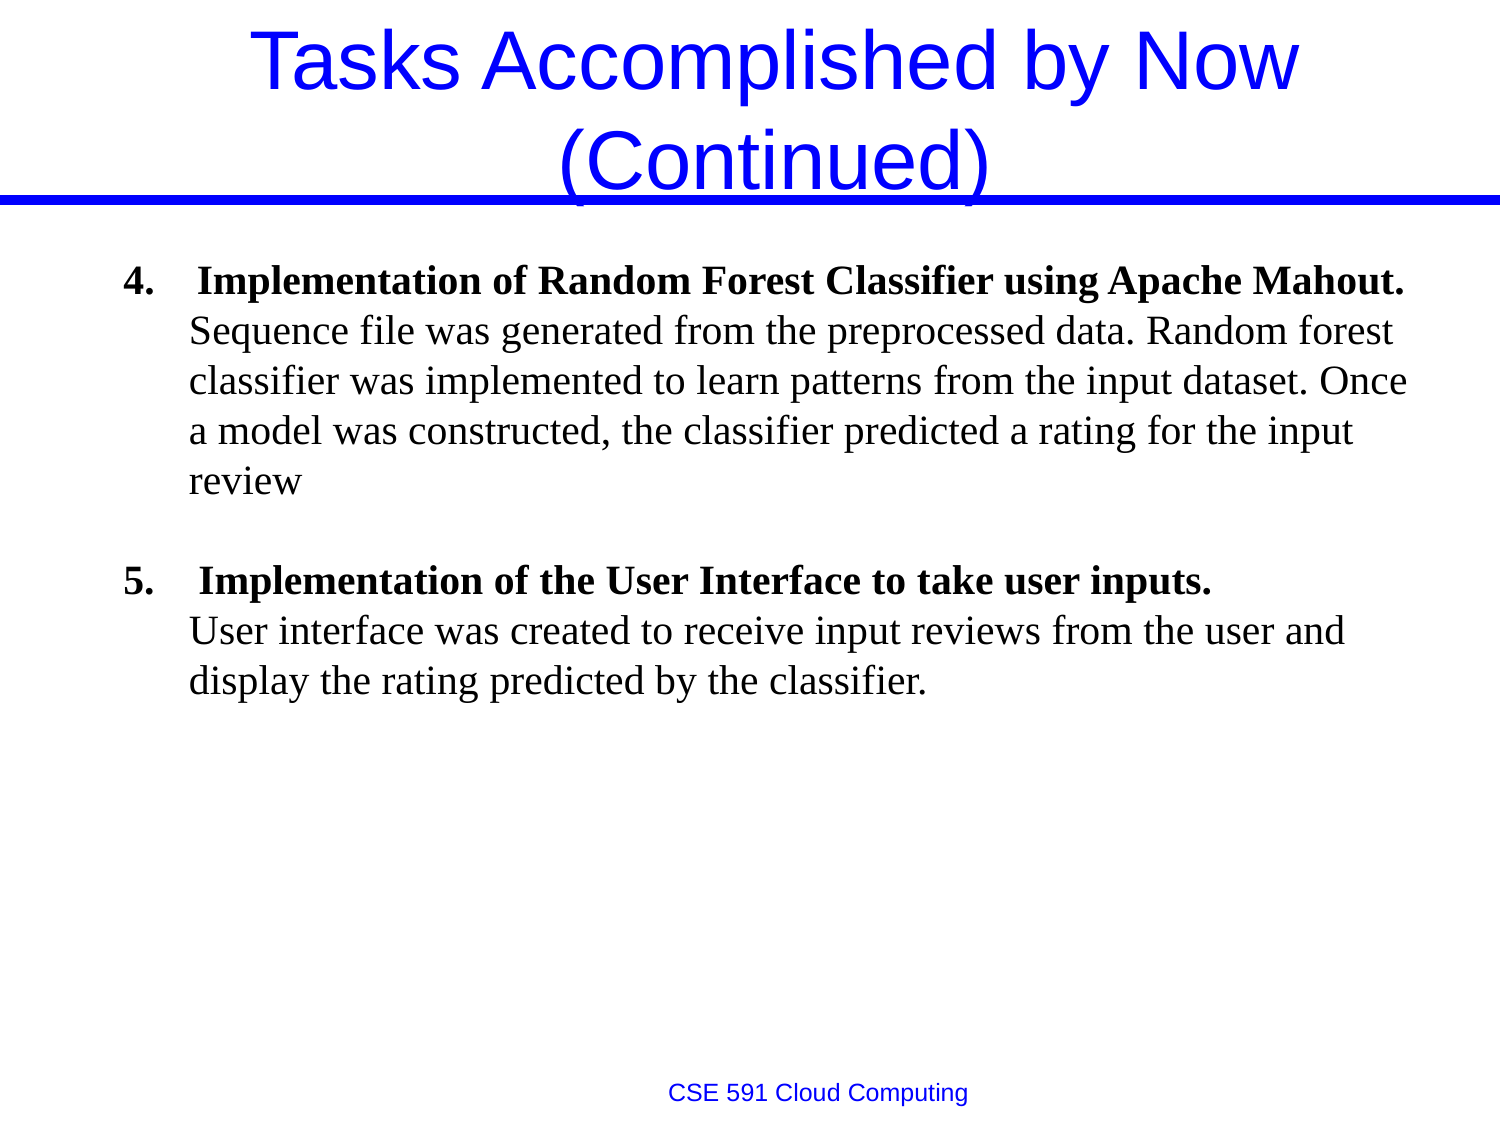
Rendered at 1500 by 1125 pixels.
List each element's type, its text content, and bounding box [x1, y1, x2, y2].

title Tasks Accomplished by Now (Continued) [99, 24, 1450, 188]
list 4. Implementation of Random Forest Classifier using Apache Mahout. Sequence file was generated from the preprocessed data. Random forest classifier was implemented to learn patterns from the input dataset. Once a model was constructed, the classifier predicted a rating for the input review Implementation of the User Interface to take user inputs. User interface was created to receive input reviews from the user and display the rating predicted by the classifier. [75, 237, 1425, 1038]
